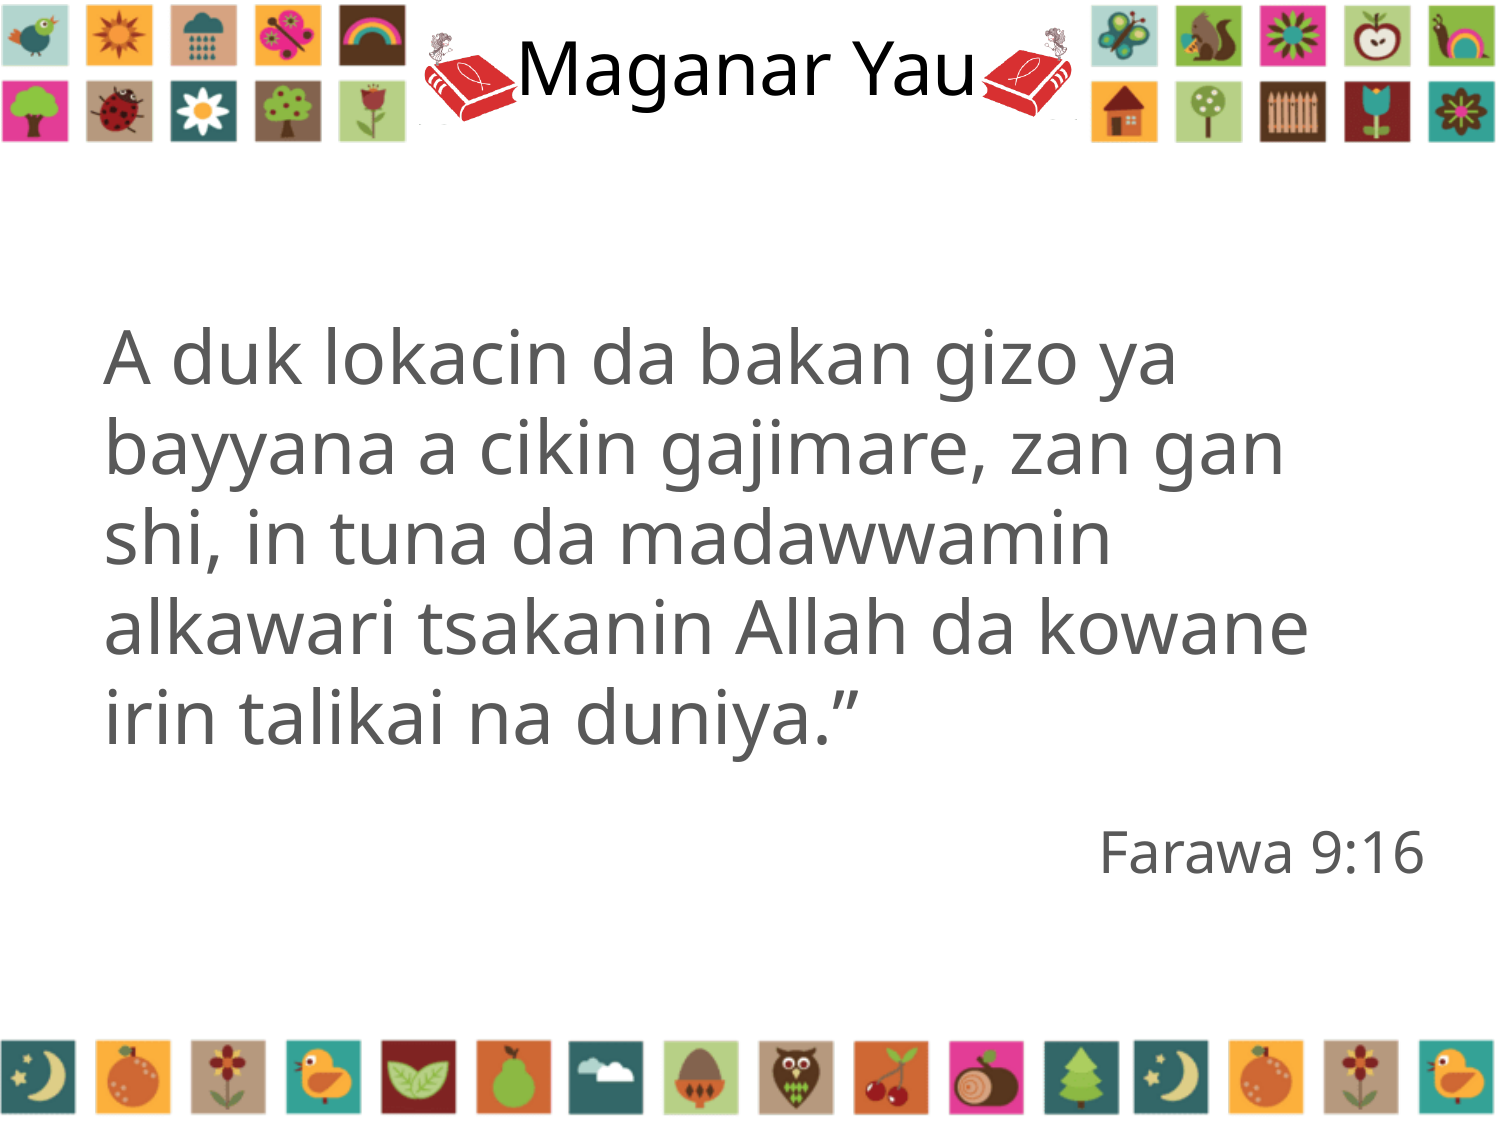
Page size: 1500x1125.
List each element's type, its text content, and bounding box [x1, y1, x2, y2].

picture [0, 3, 550, 150]
picture [950, 3, 1500, 150]
text_box Farawa 9:16 [808, 807, 1441, 893]
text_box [0, 1028, 1500, 1118]
text_box Maganar Yau [425, 13, 948, 119]
text_box A duk lokacin da bakan gizo ya bayyana a cikin gajimare, zan gan shi, in tuna da madawwamin alkawari tsakanin Allah da kowane irin talikai na duniya.” [88, 302, 1436, 768]
